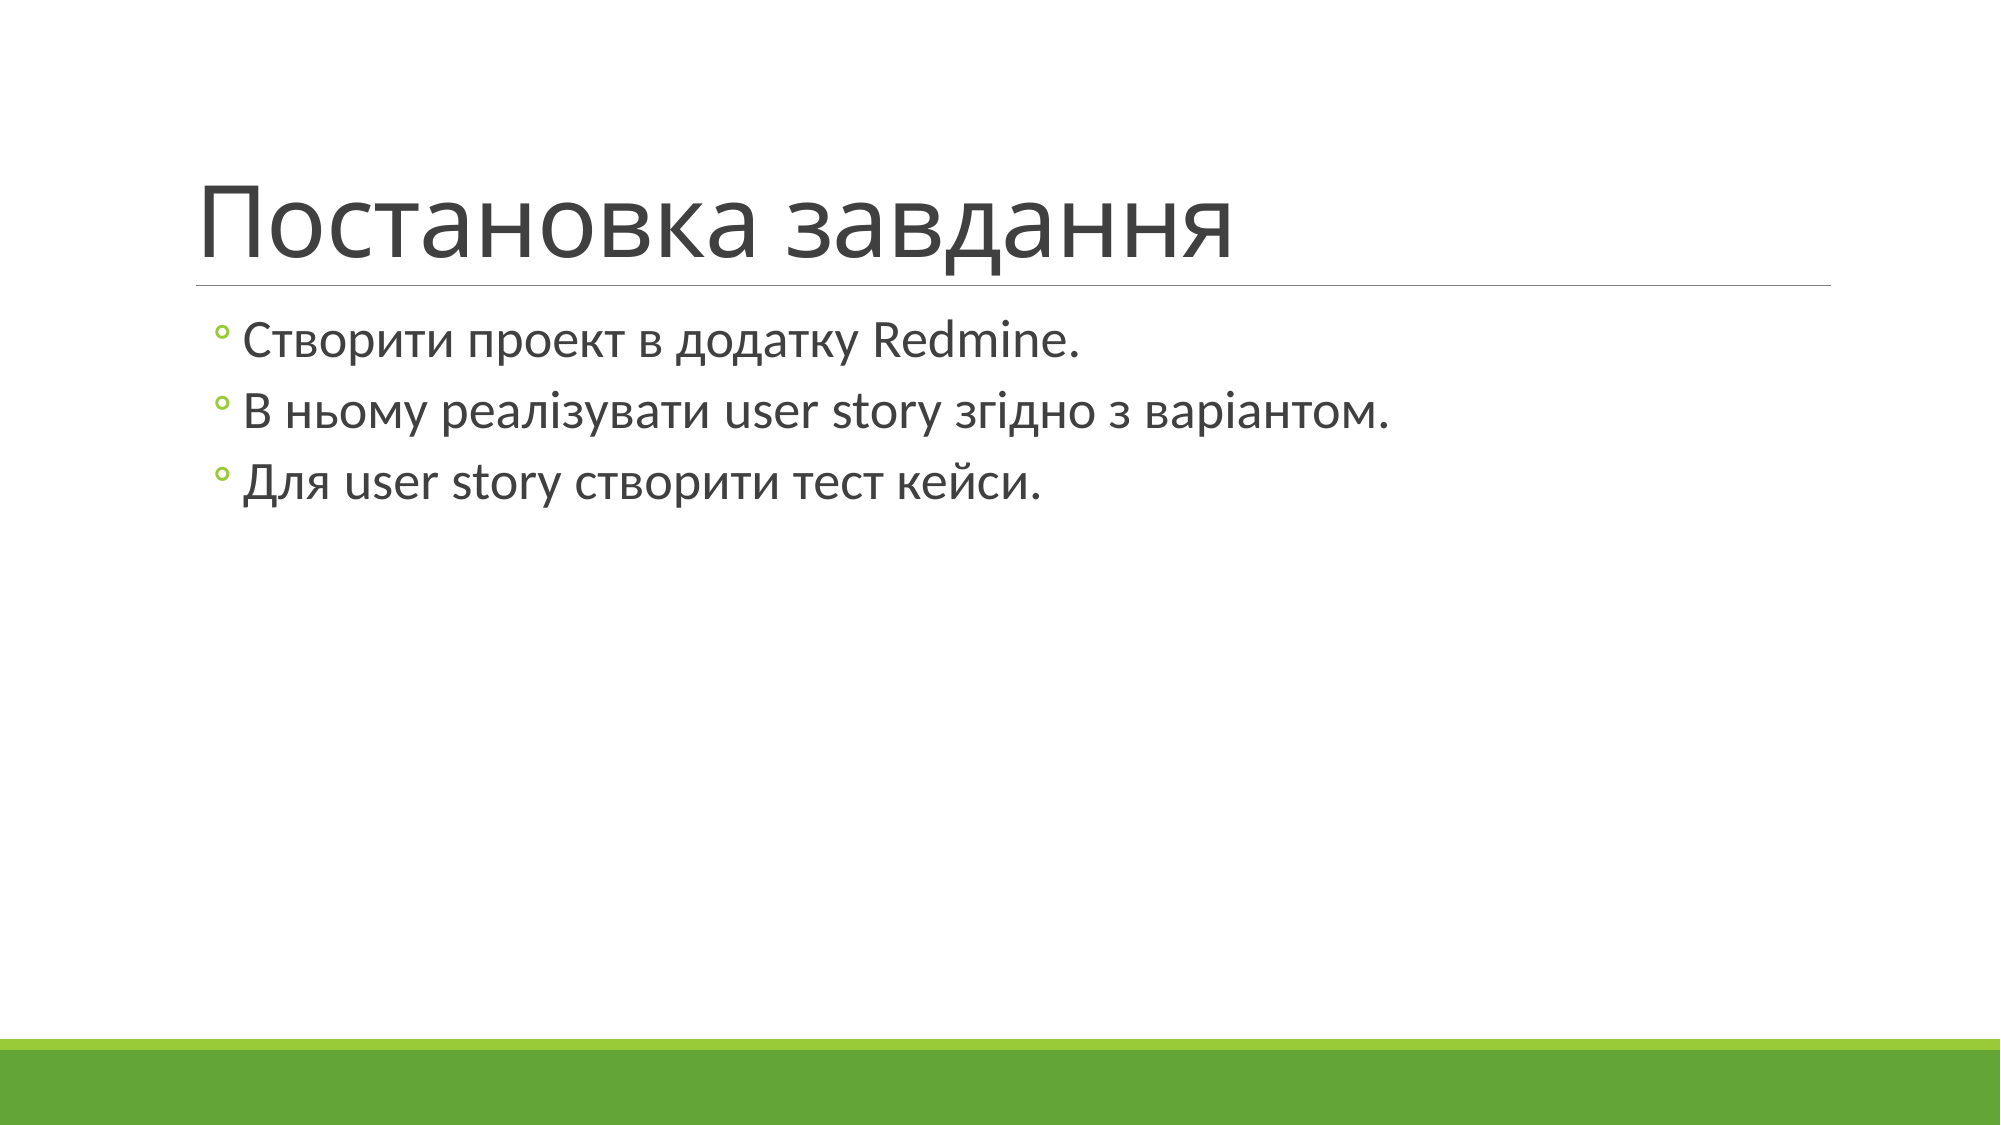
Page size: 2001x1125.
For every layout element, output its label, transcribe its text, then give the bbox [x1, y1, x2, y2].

title Постановка завдання [180, 47, 1830, 285]
list Створити проект в додатку Redmine. В ньому реалізувати user story згідно з варіантом. Для user story створити тест кейси. [180, 302, 1830, 963]
